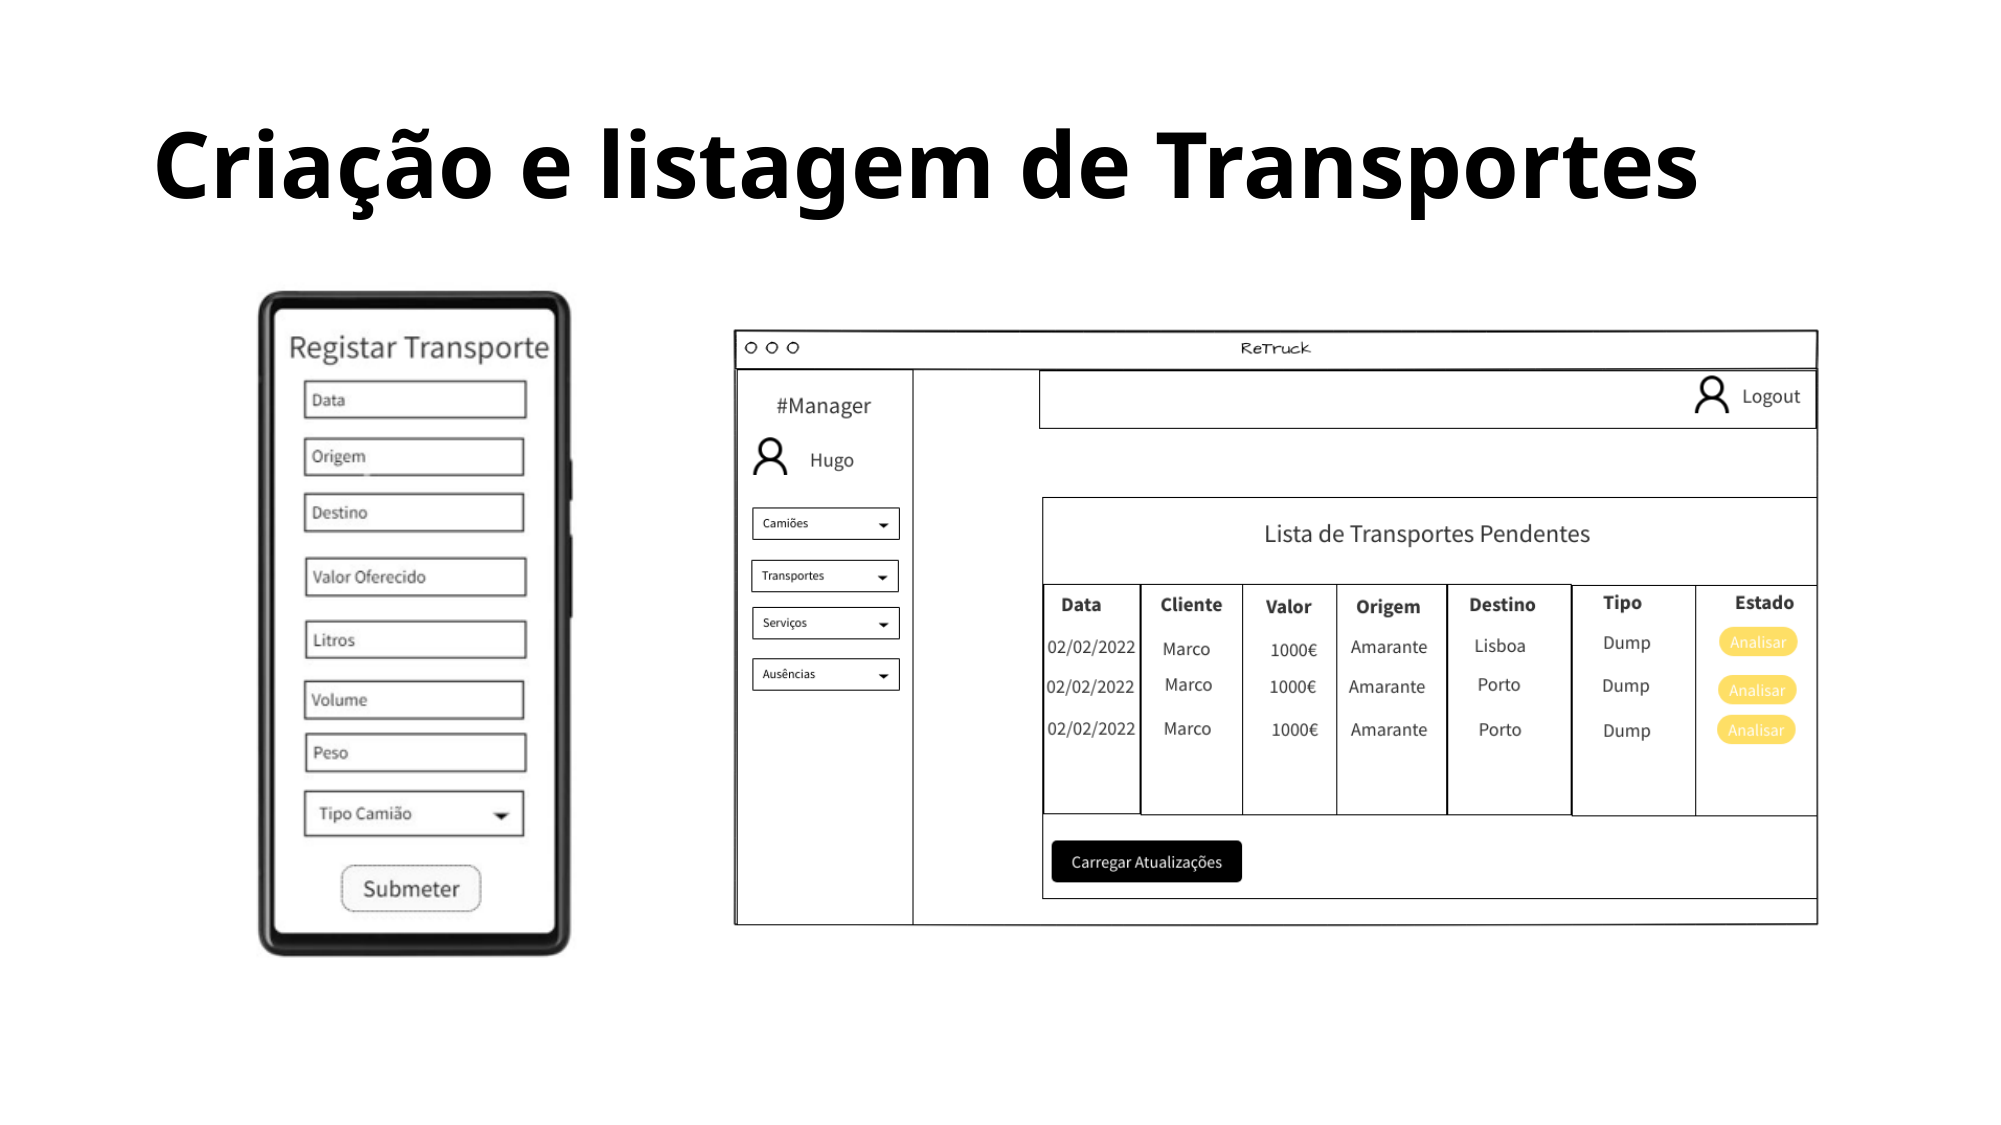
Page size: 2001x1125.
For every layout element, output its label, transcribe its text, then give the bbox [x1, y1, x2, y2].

picture [698, 320, 1939, 1029]
picture [246, 277, 600, 964]
title Criação e listagem de Transportes [137, 59, 1863, 278]
